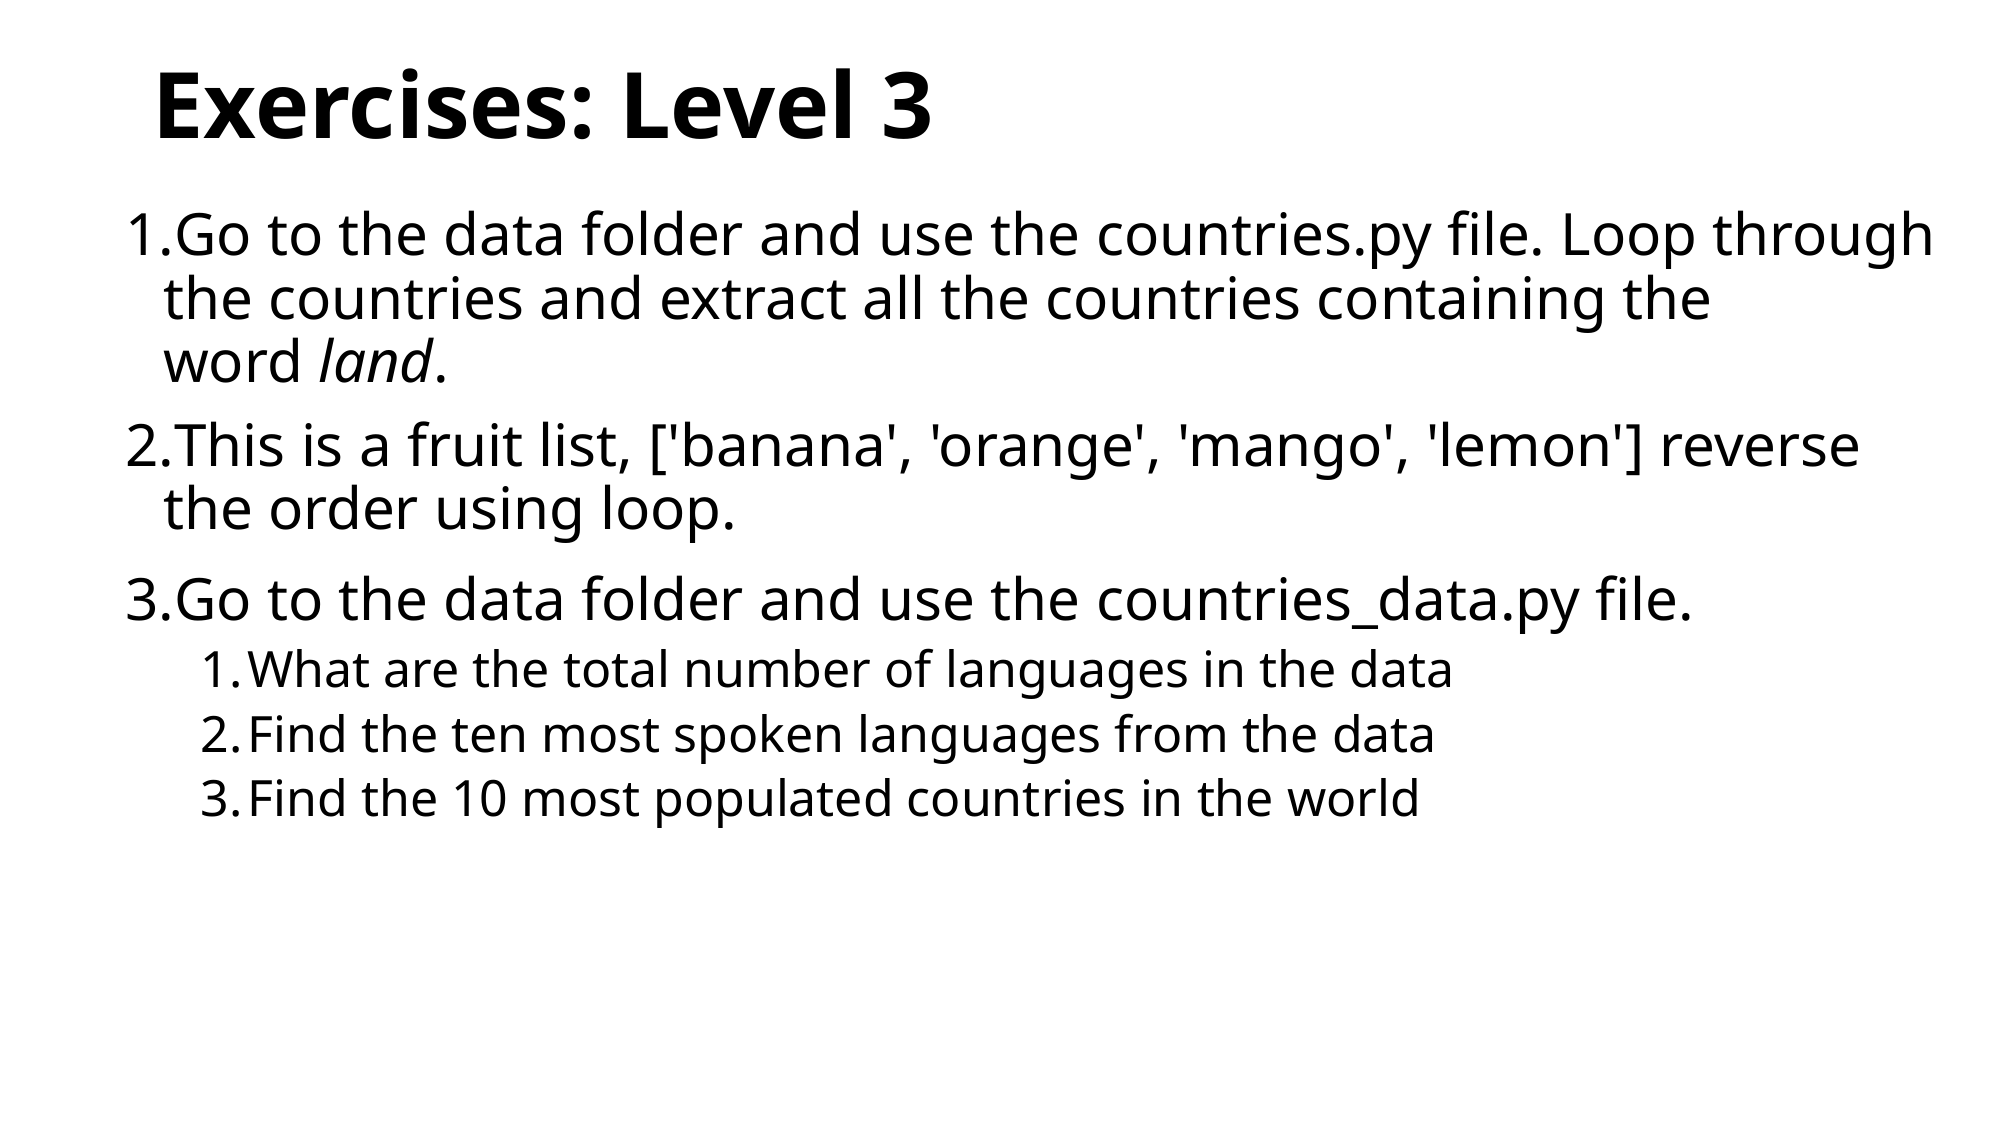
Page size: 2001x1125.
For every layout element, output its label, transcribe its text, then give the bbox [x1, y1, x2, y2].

list Go to the data folder and use the countries.py file. Loop through the countries and extract all the countries containing the word land. This is a fruit list, ['banana', 'orange', 'mango', 'lemon'] reverse the order using loop. Go to the data folder and use the countries_data.py file. What are the total number of languages in the data Find the ten most spoken languages from the data Find the 10 most populated countries in the world [110, 190, 1959, 1104]
title Exercises: Level 3 [137, 0, 1863, 190]
